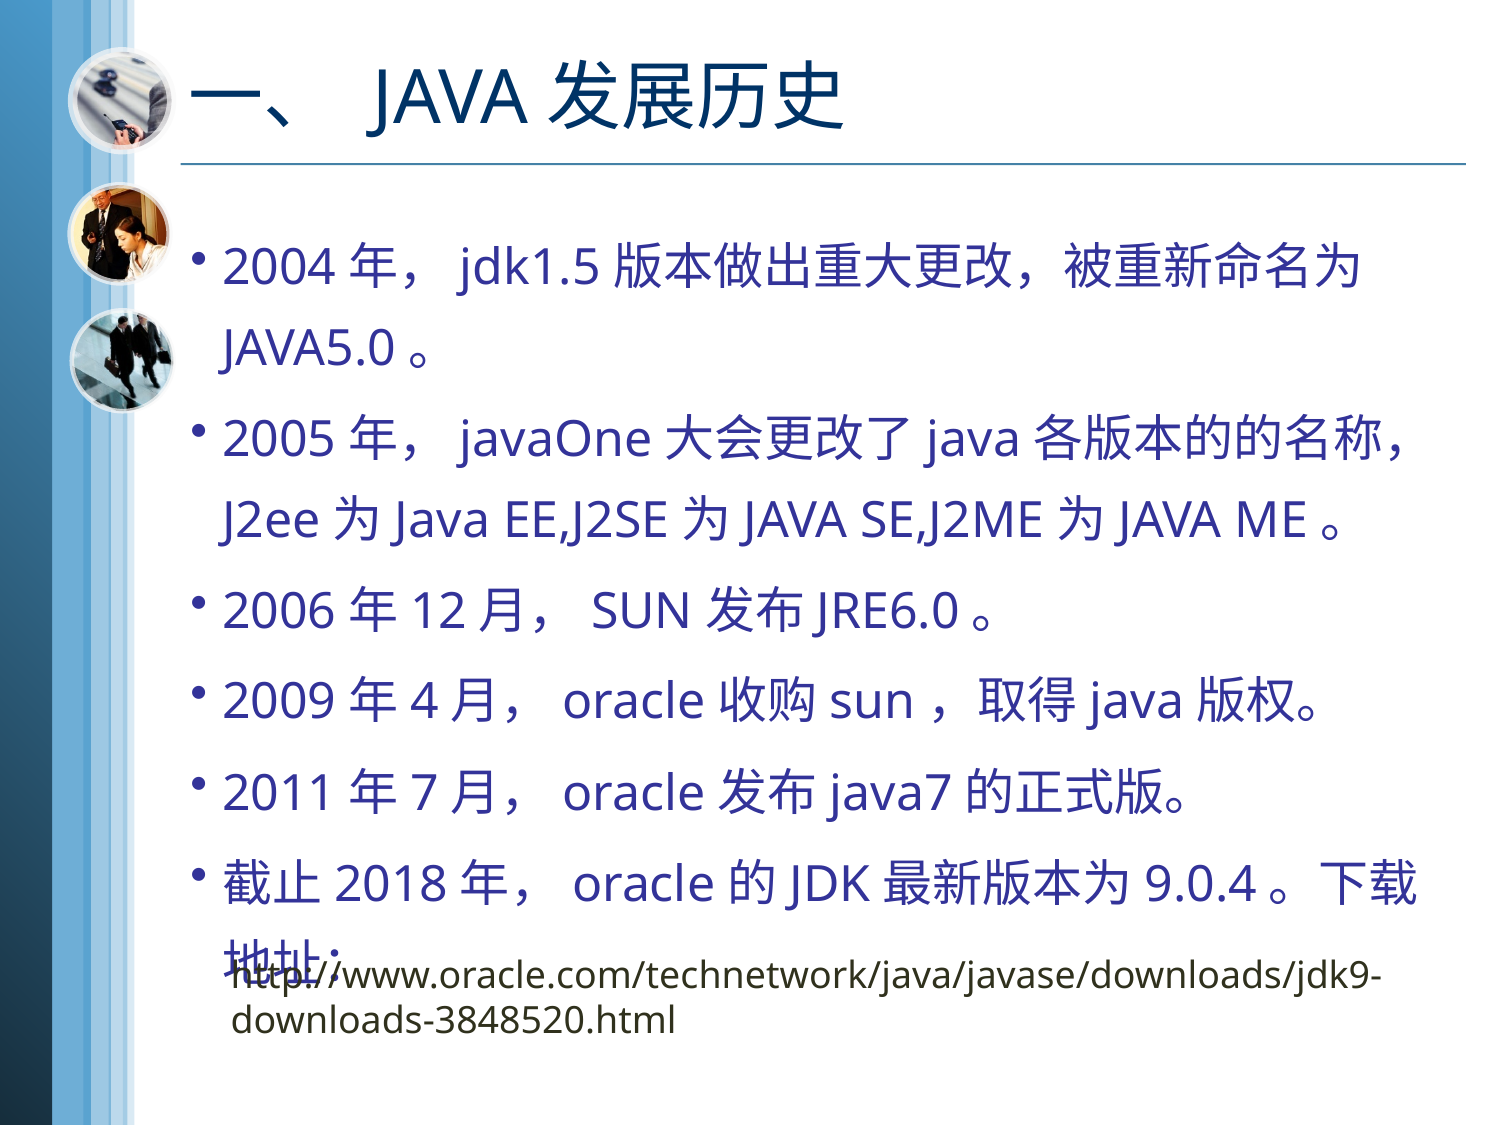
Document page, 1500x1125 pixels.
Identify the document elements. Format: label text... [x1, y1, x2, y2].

text_box http://www.oracle.com/technetwork/java/javase/downloads/jdk9-downloads-3848520.html [215, 943, 1410, 1049]
picture [75, 313, 171, 408]
picture [78, 57, 166, 144]
list 2004年，jdk1.5版本做出重大更改，被重新命名为JAVA5.0。 2005年，javaOne大会更改了java各版本的的名称，J2ee为Java EE,J2SE为JAVA SE,J2ME为JAVA ME。 2006年12月，SUN发布JRE6.0。 2009年4月，oracle收购sun，取得java版权。 2011年7月，oracle发布java7的正式版。 截止2018年，oracle的JDK最新版本为9.0.4。下载地址： [181, 209, 1464, 875]
picture [74, 189, 166, 279]
title 一、 JAVA发展历史 [173, 10, 1479, 177]
